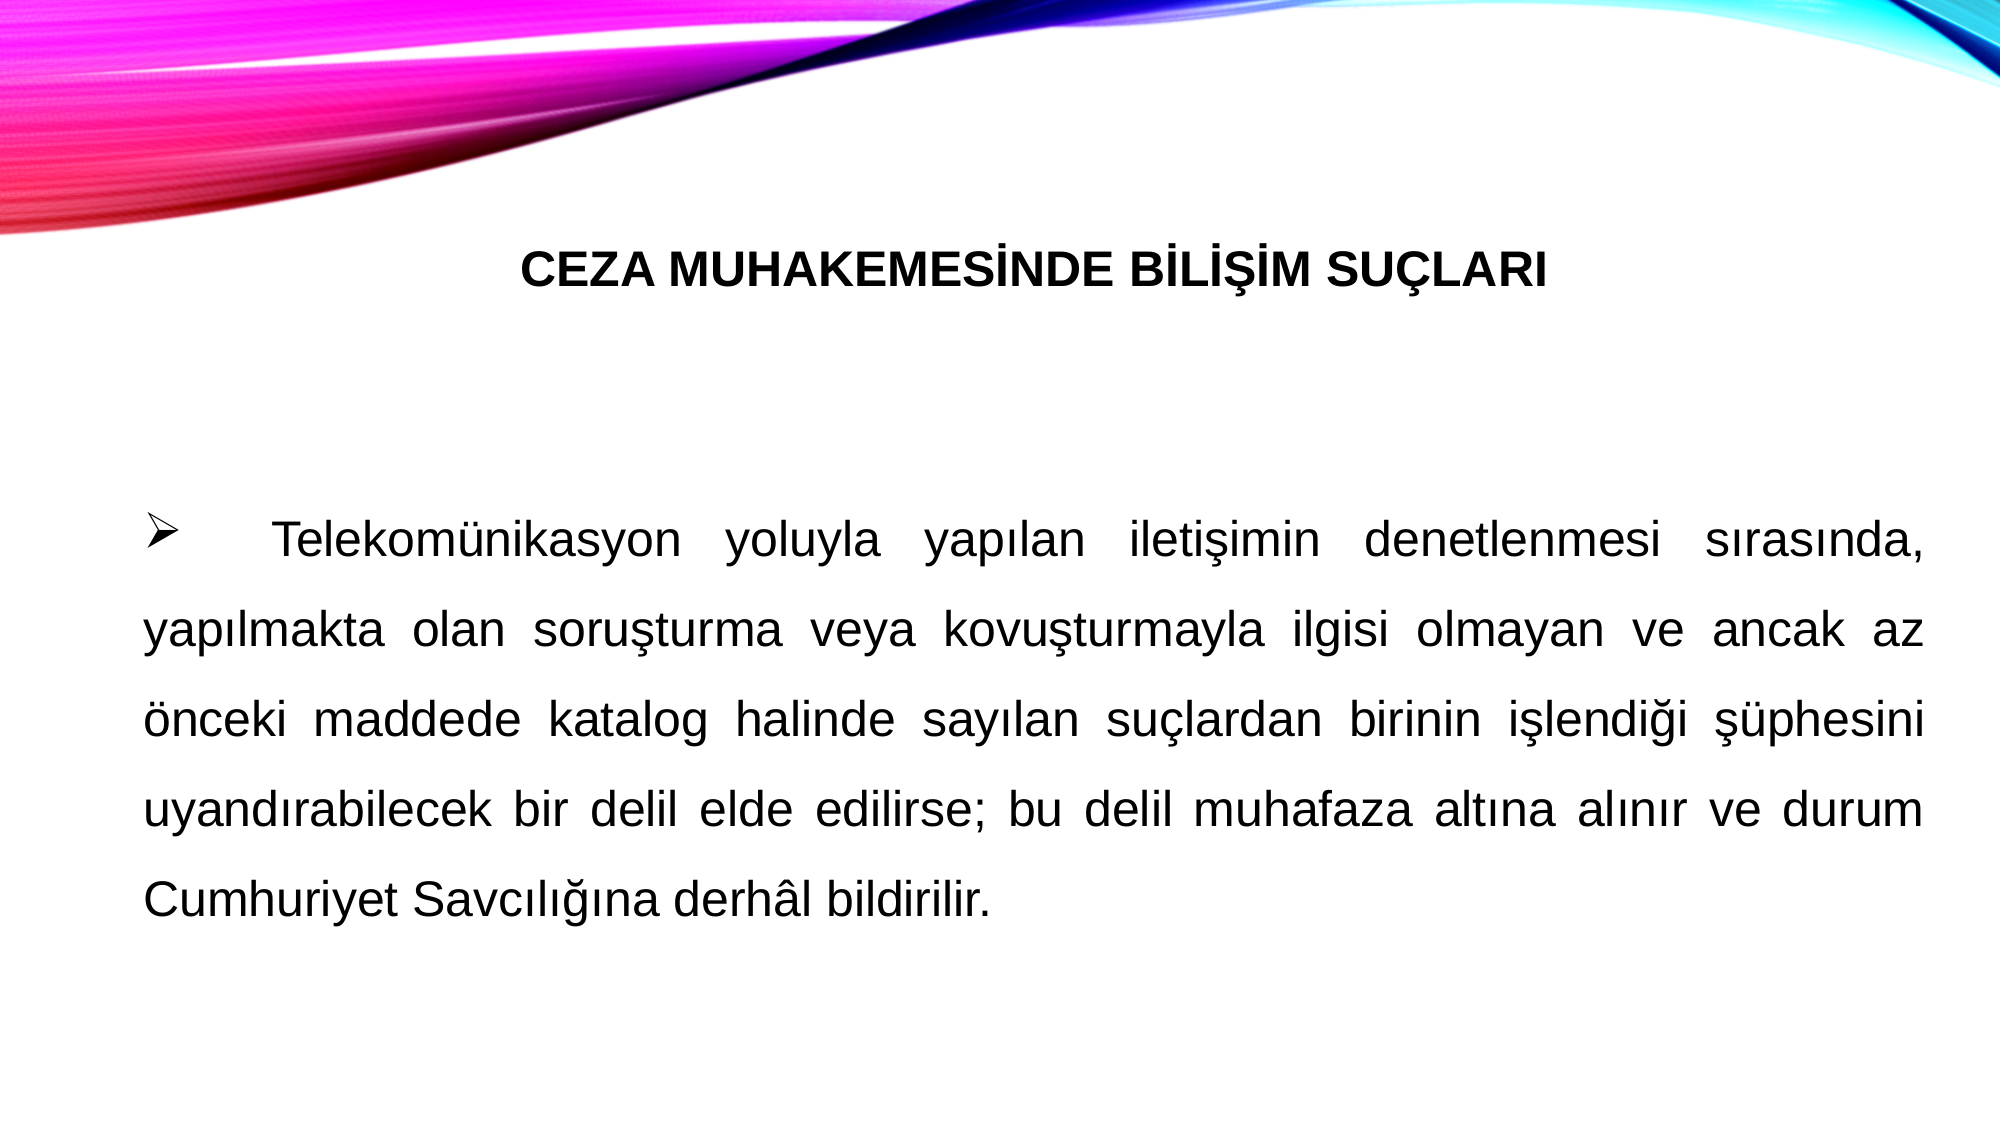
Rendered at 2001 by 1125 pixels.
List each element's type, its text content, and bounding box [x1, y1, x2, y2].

picture [0, 0, 2000, 237]
text_box CEZA MUHAKEMESİNDE BİLİŞİM SUÇLARI Telekomünikasyon yoluyla yapılan iletişimin denetlenmesi sırasında, yapılmakta olan soruşturma veya kovuşturmayla ilgisi olmayan ve ancak az önceki maddede katalog halinde sayılan suçlardan birinin işlendiği şüphesini uyandırabilecek bir delil elde edilirse; bu delil muhafaza altına alınır ve durum Cumhuriyet Savcılığına derhâl bildirilir. [128, 169, 1941, 934]
picture [1890, 0, 2000, 75]
picture [1910, 0, 2000, 45]
